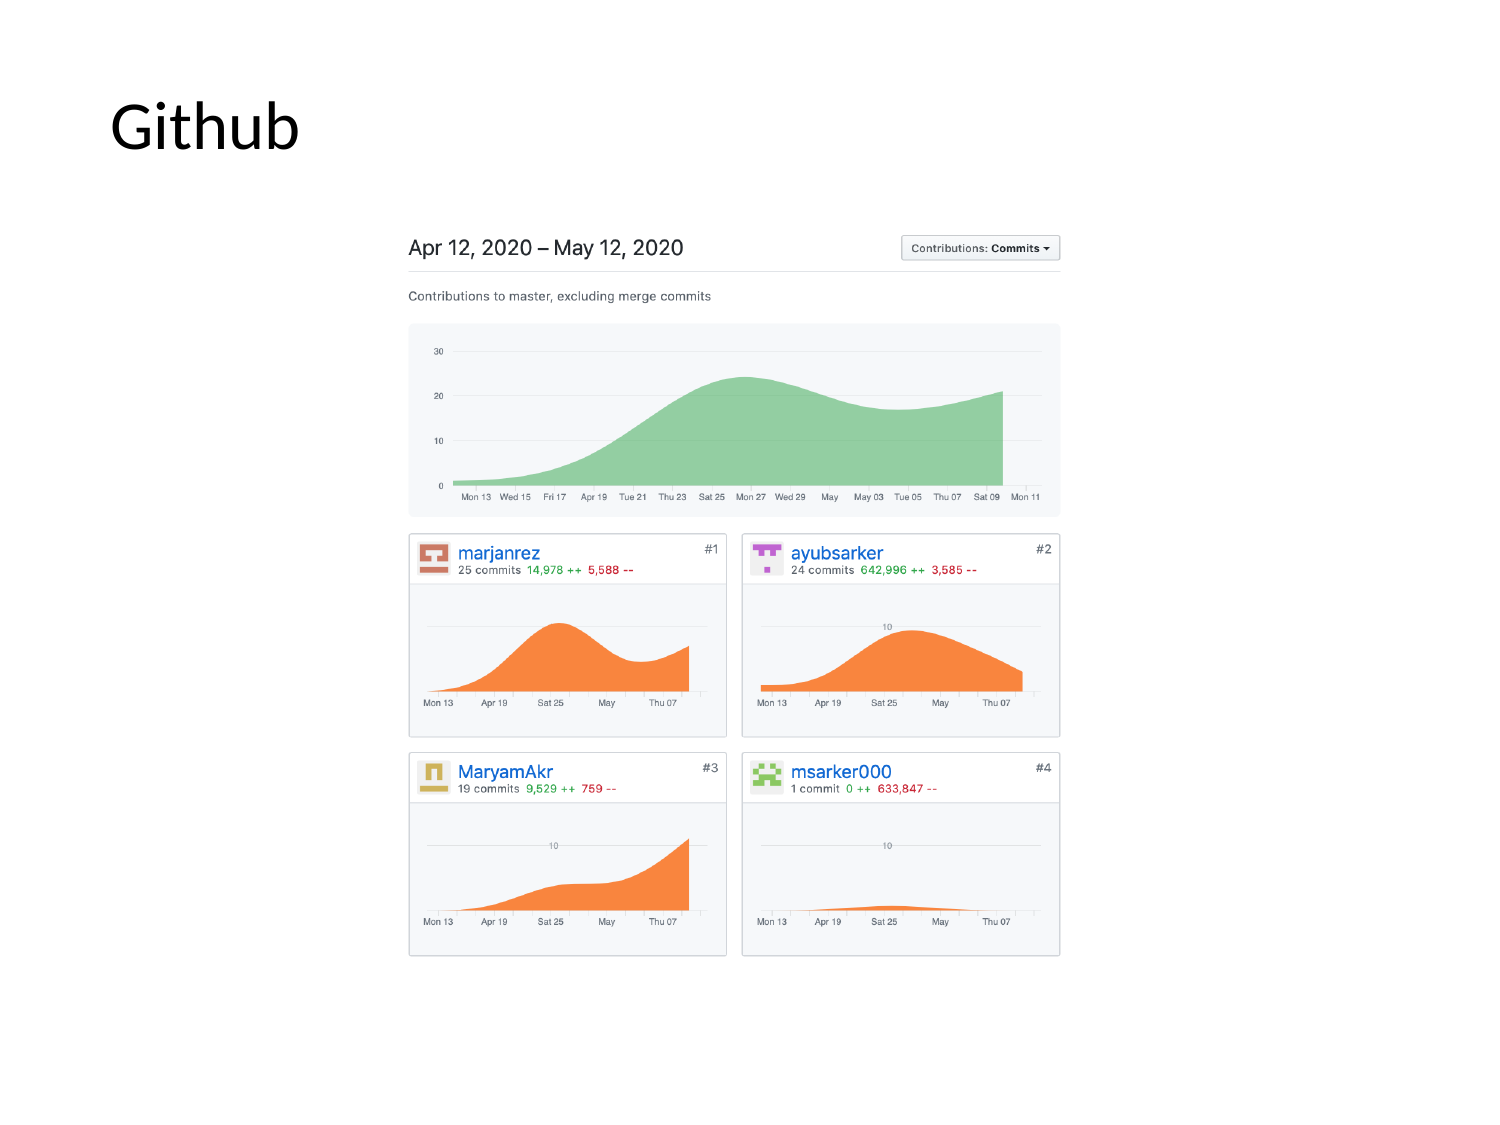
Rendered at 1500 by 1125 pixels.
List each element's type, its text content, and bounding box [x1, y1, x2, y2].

title Github [102, 59, 1398, 278]
picture [386, 221, 1149, 980]
